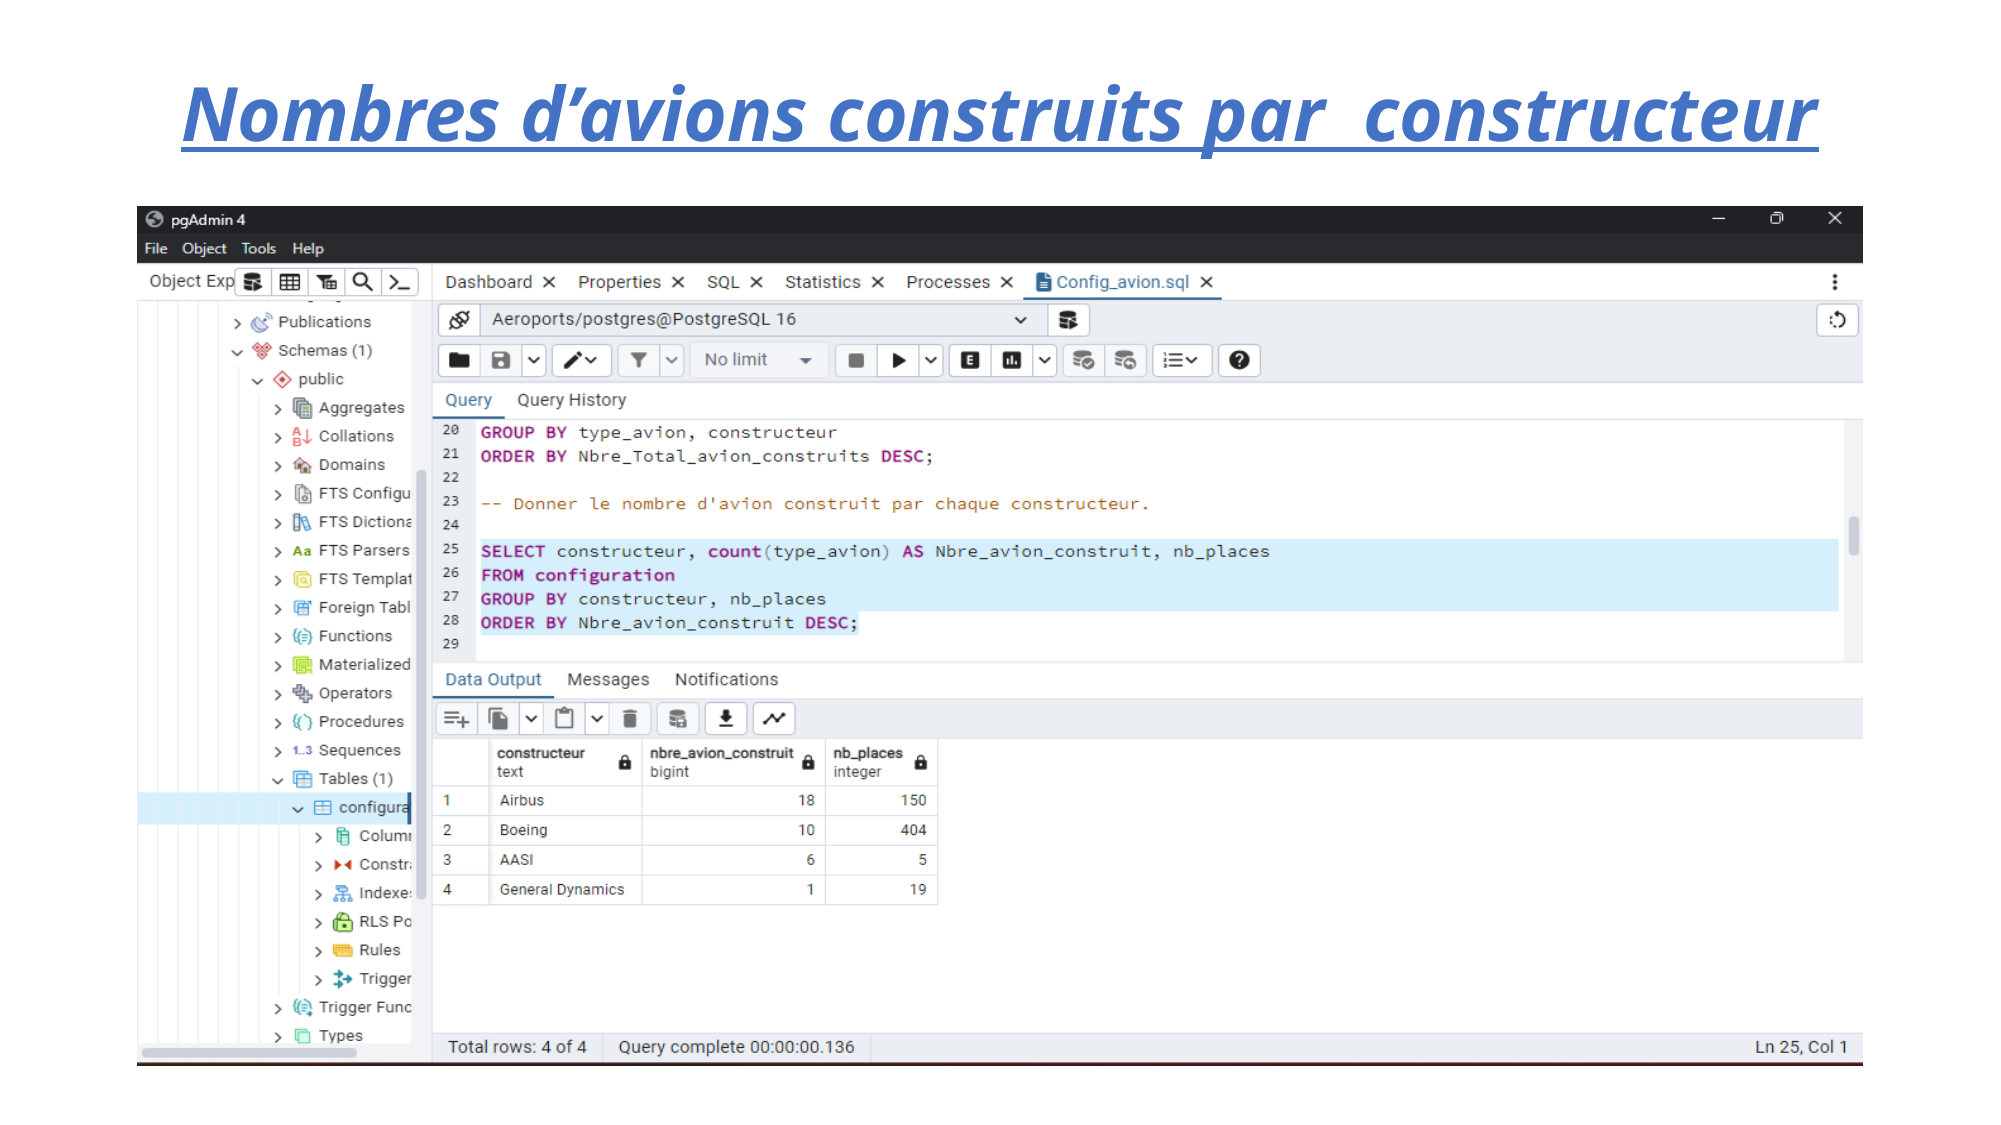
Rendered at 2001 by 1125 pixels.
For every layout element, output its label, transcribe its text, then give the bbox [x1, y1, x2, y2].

title Nombres d’avions construits par constructeur [137, 59, 1863, 175]
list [137, 206, 1863, 1066]
